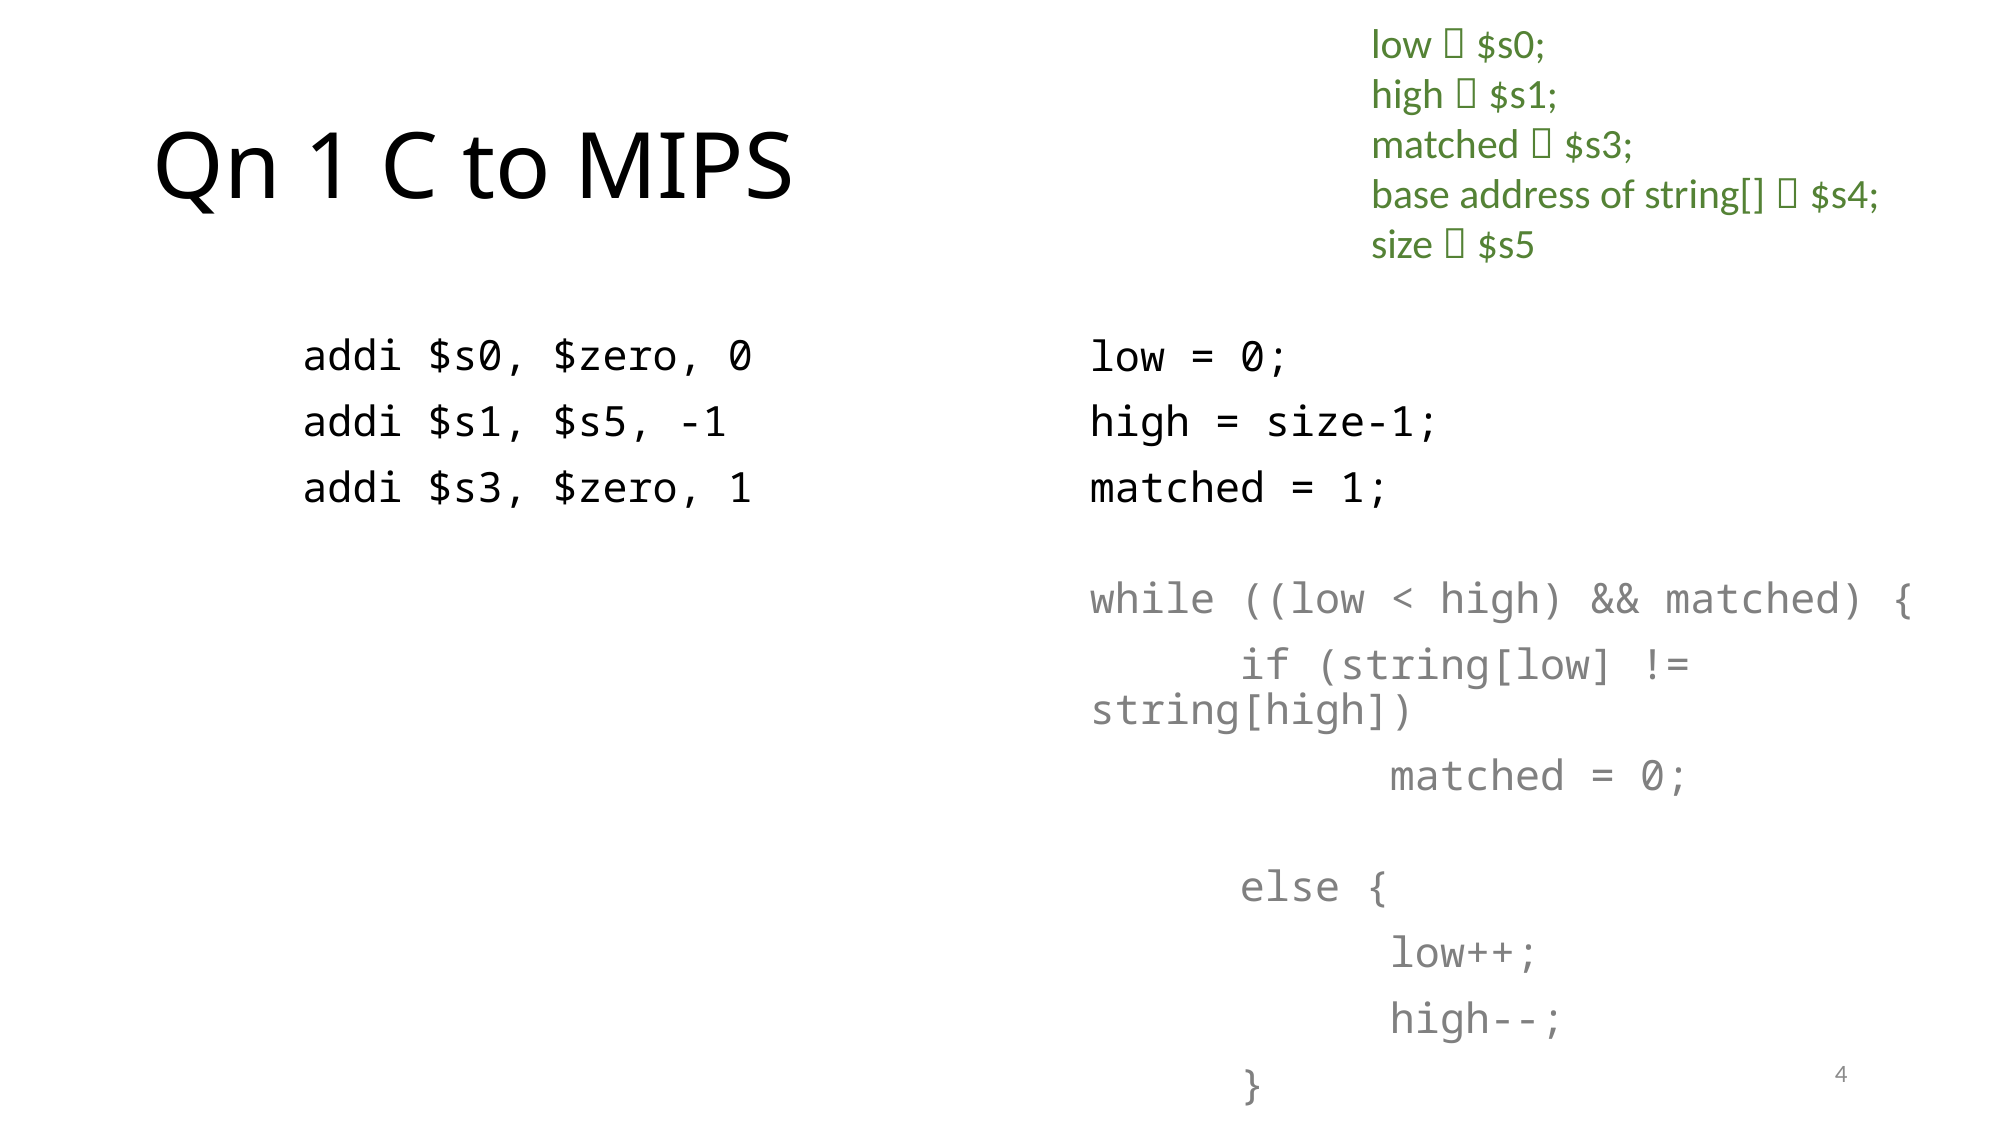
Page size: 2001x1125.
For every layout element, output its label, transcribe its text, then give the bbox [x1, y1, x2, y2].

list low = 0; high = size-1; matched = 1; while ((low < high) && matched) { if (string[low] != string[high]) matched = 0; else { low++; high--; } } [1074, 327, 2000, 1125]
title Qn 1 C to MIPS [137, 59, 1863, 278]
text_box addi $s0, $zero, 0 addi $s1, $s5, -1 addi $s3, $zero, 1 [137, 327, 1063, 1125]
text_box low  $s0; high  $s1; matched  $s3; base address of string[]  $s4; size  $s5 [1356, 9, 1927, 275]
slide_number 4 [1412, 1042, 1863, 1103]
